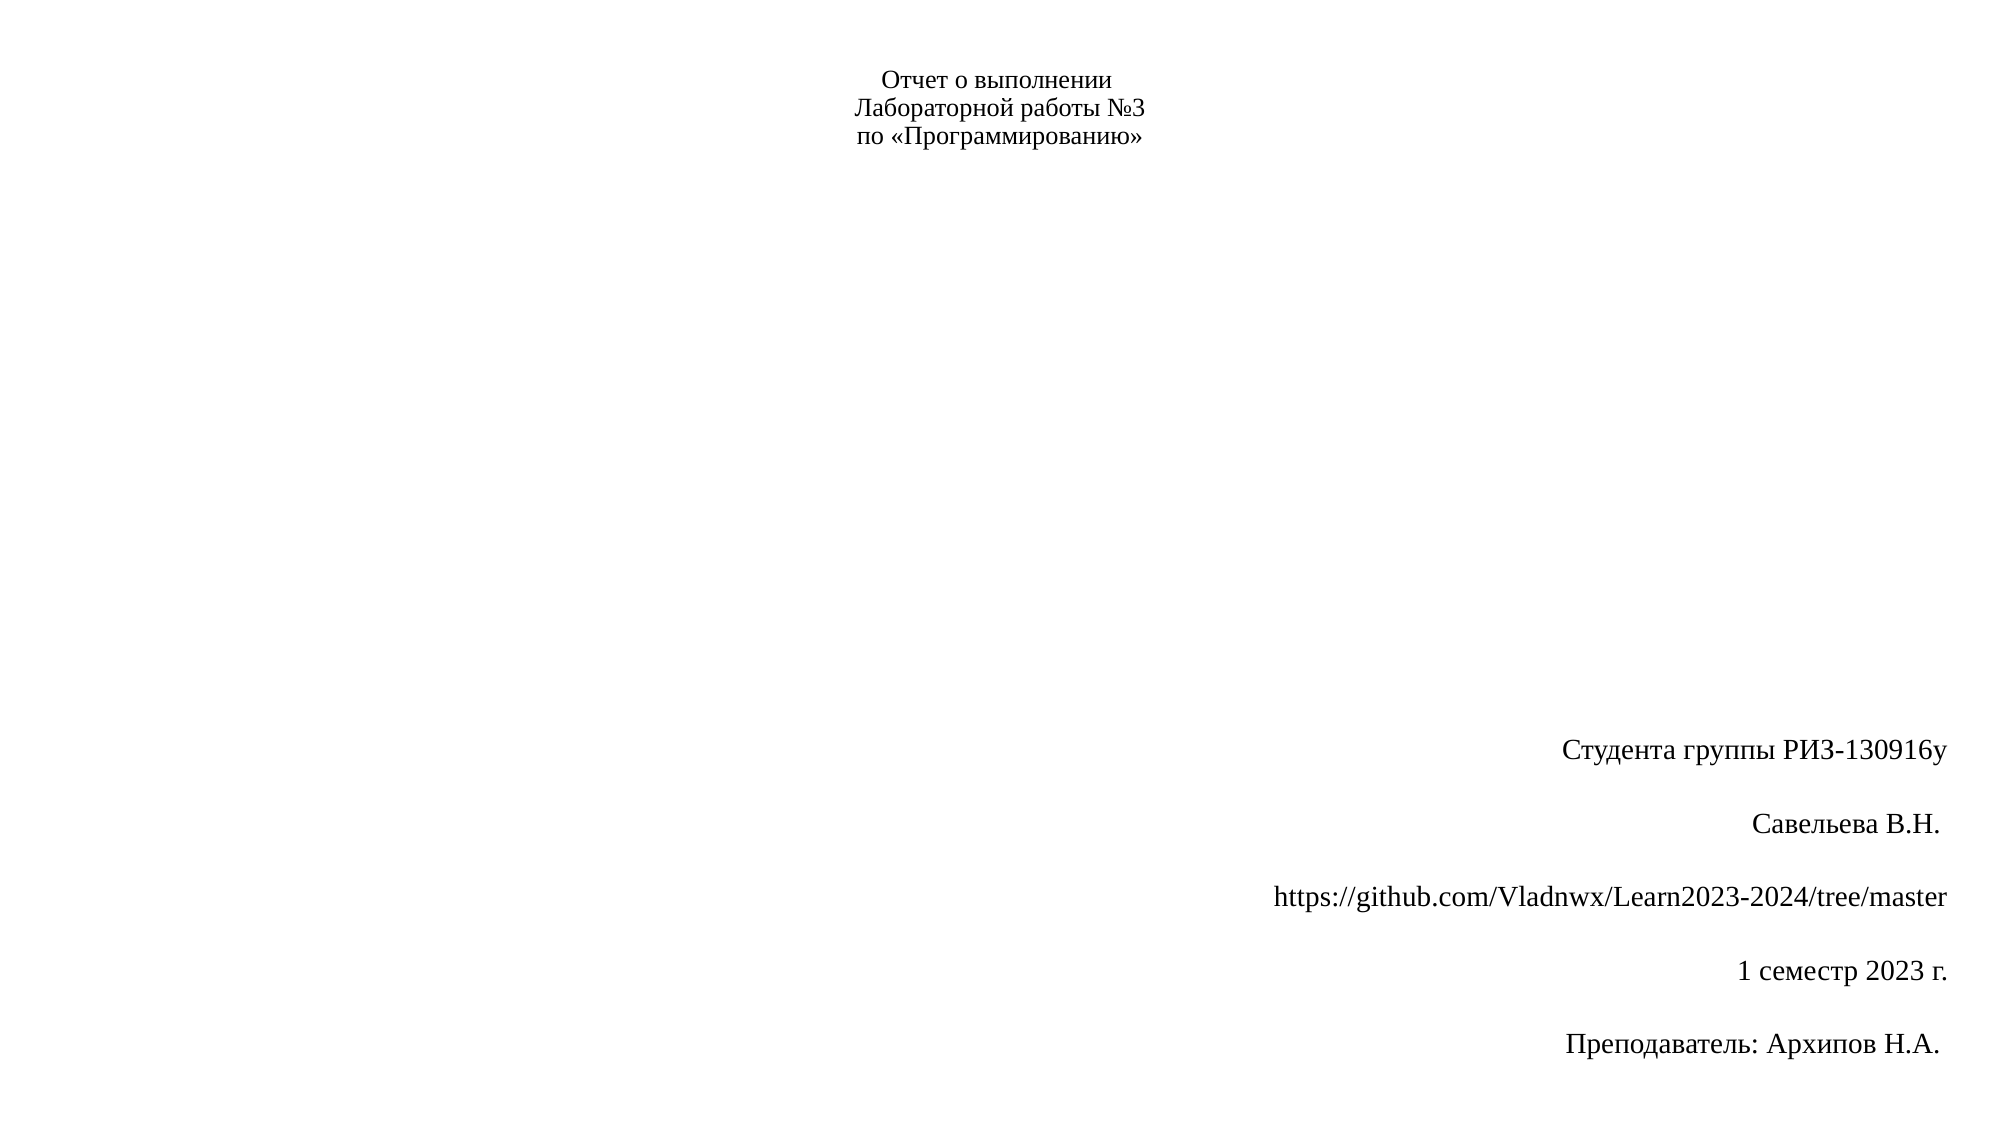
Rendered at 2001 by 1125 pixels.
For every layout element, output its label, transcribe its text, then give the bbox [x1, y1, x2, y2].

title Отчет о выполнении Лабораторной работы №3 по «Программированию» [249, 57, 1750, 159]
subtitle Студента группы РИЗ-130916у Савельева В.Н. https://github.com/Vladnwx/Learn2023-2024/tree/master 1 семестр 2023 г. Преподаватель: Архипов Н.А. [1194, 705, 1964, 1068]
